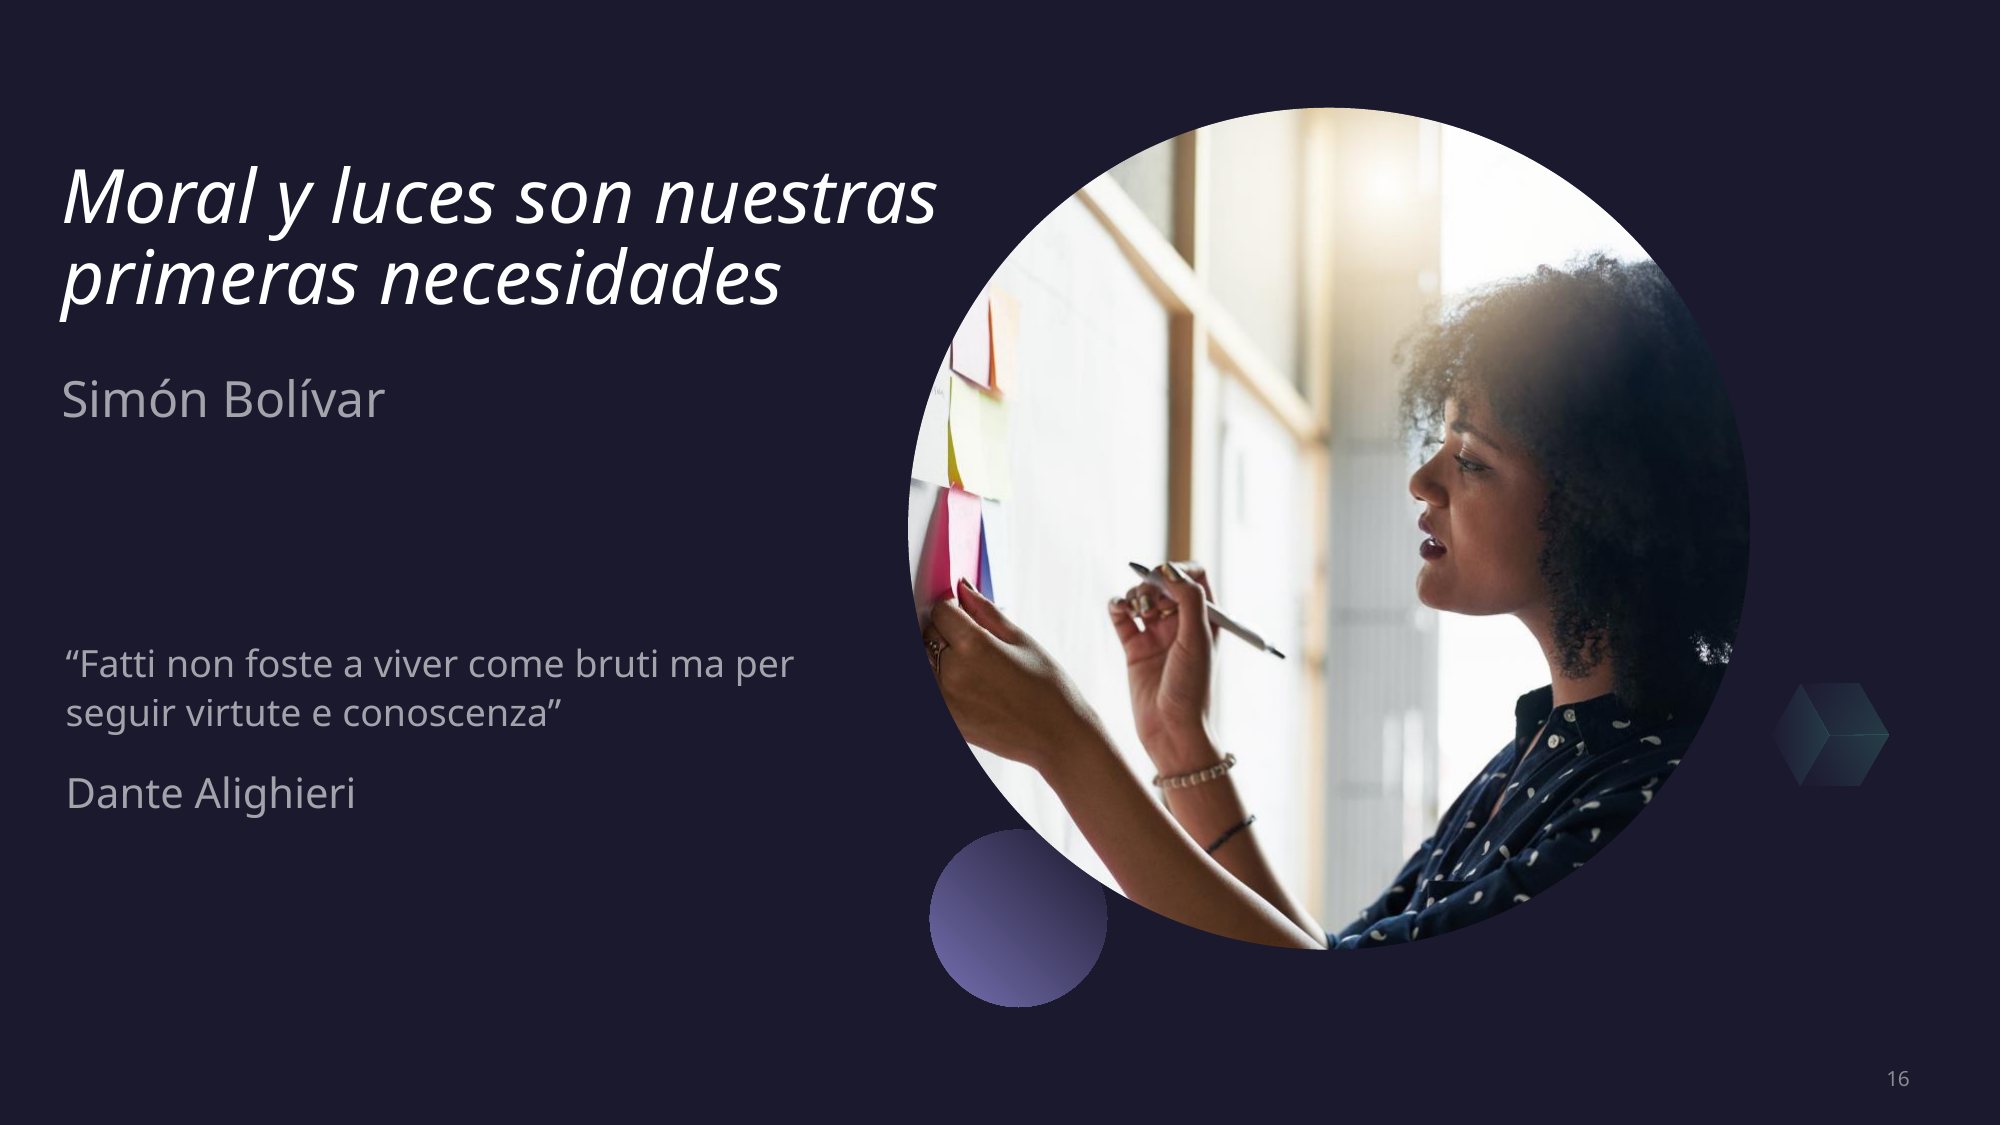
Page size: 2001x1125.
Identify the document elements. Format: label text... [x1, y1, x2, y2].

text_box “Fatti non foste a viver come bruti ma per seguir virtute e conoscenza” Dante Alighieri [50, 627, 826, 1000]
picture [908, 107, 1751, 950]
list Simón Bolívar [61, 361, 908, 442]
title Moral y luces son nuestras primeras necesidades [61, 111, 908, 321]
slide_number 16 [1632, 1067, 1910, 1093]
